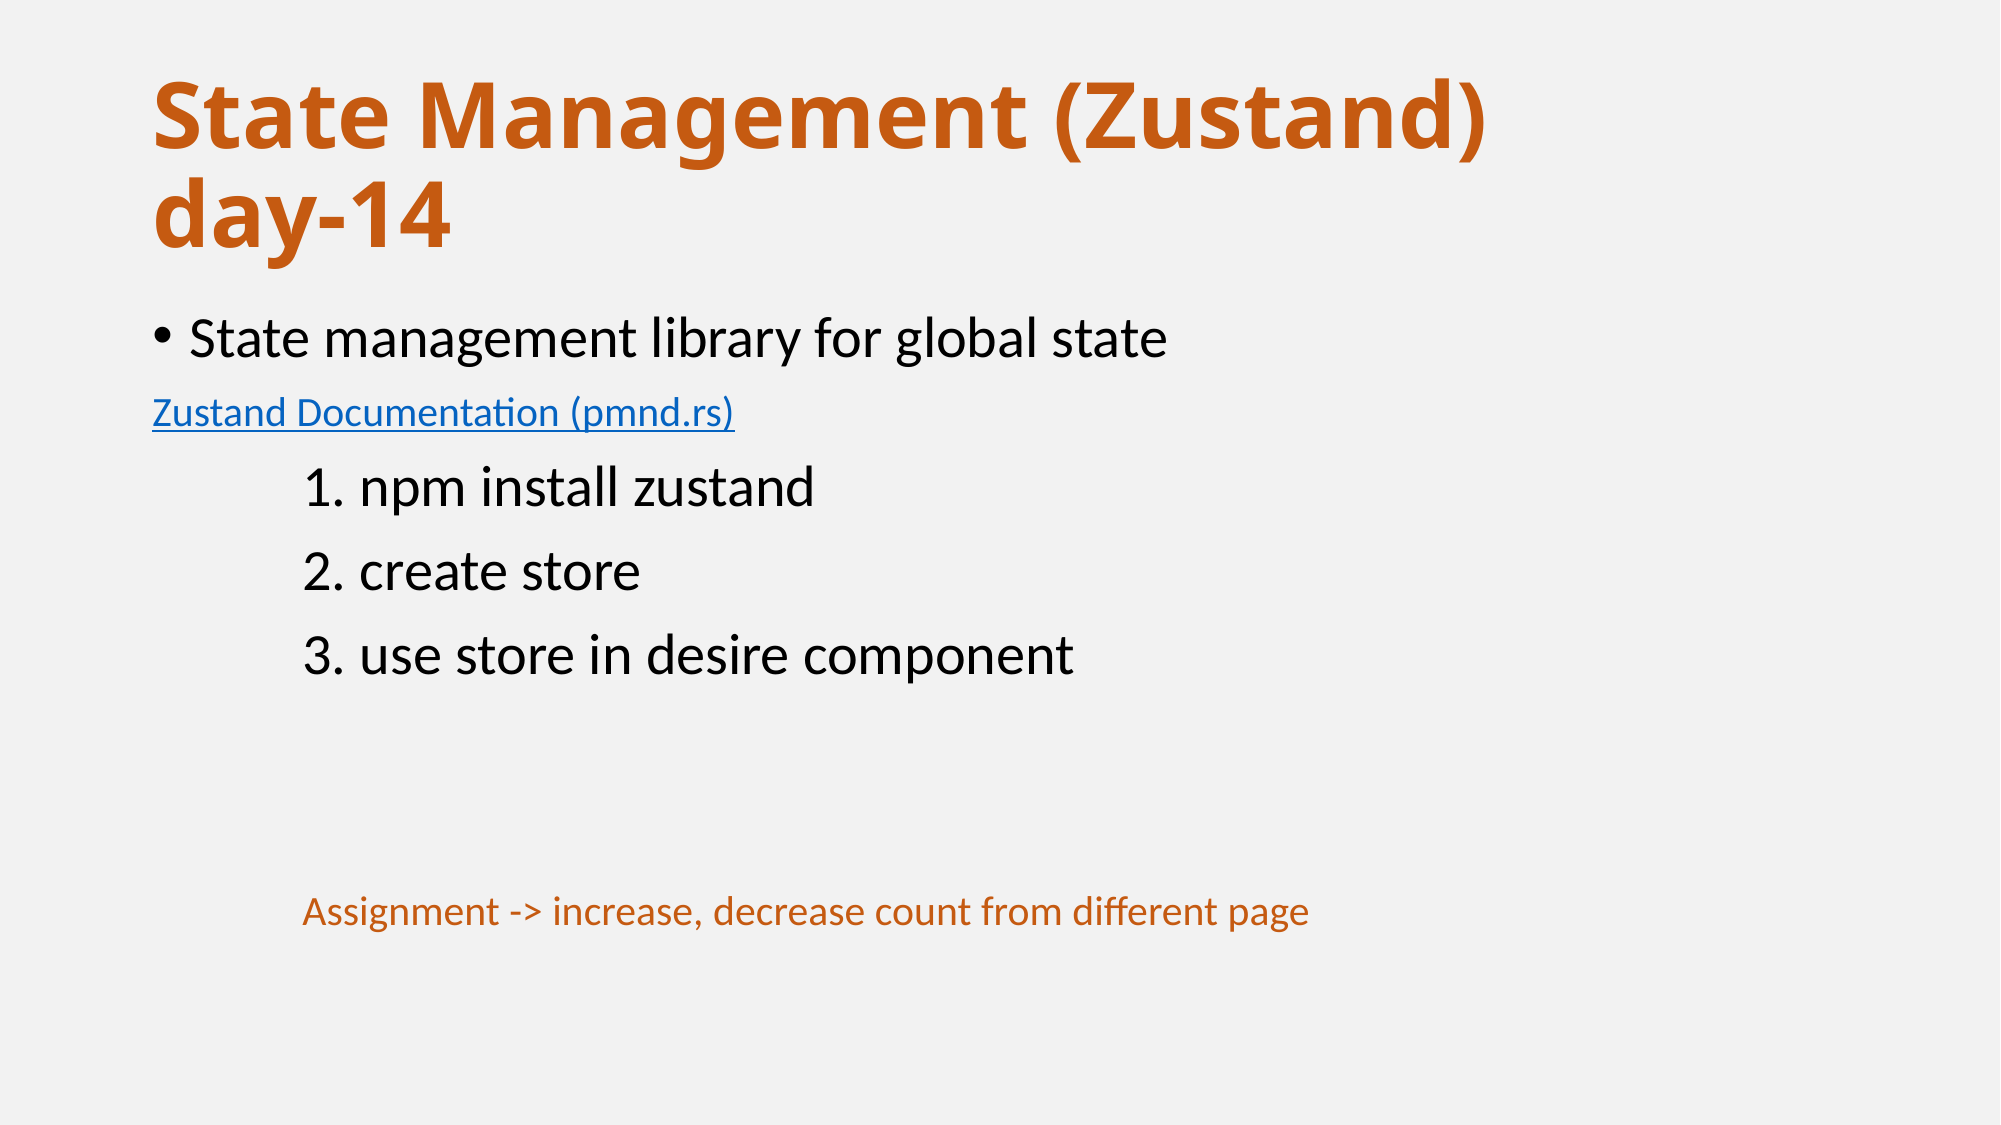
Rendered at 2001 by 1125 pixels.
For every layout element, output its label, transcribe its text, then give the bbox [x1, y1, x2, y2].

title State Management (Zustand) day-14 [137, 59, 1863, 278]
list State management library for global state Zustand Documentation (pmnd.rs) 1. npm install zustand 2. create store 3. use store in desire component Assignment -> increase, decrease count from different page [137, 299, 1863, 1014]
